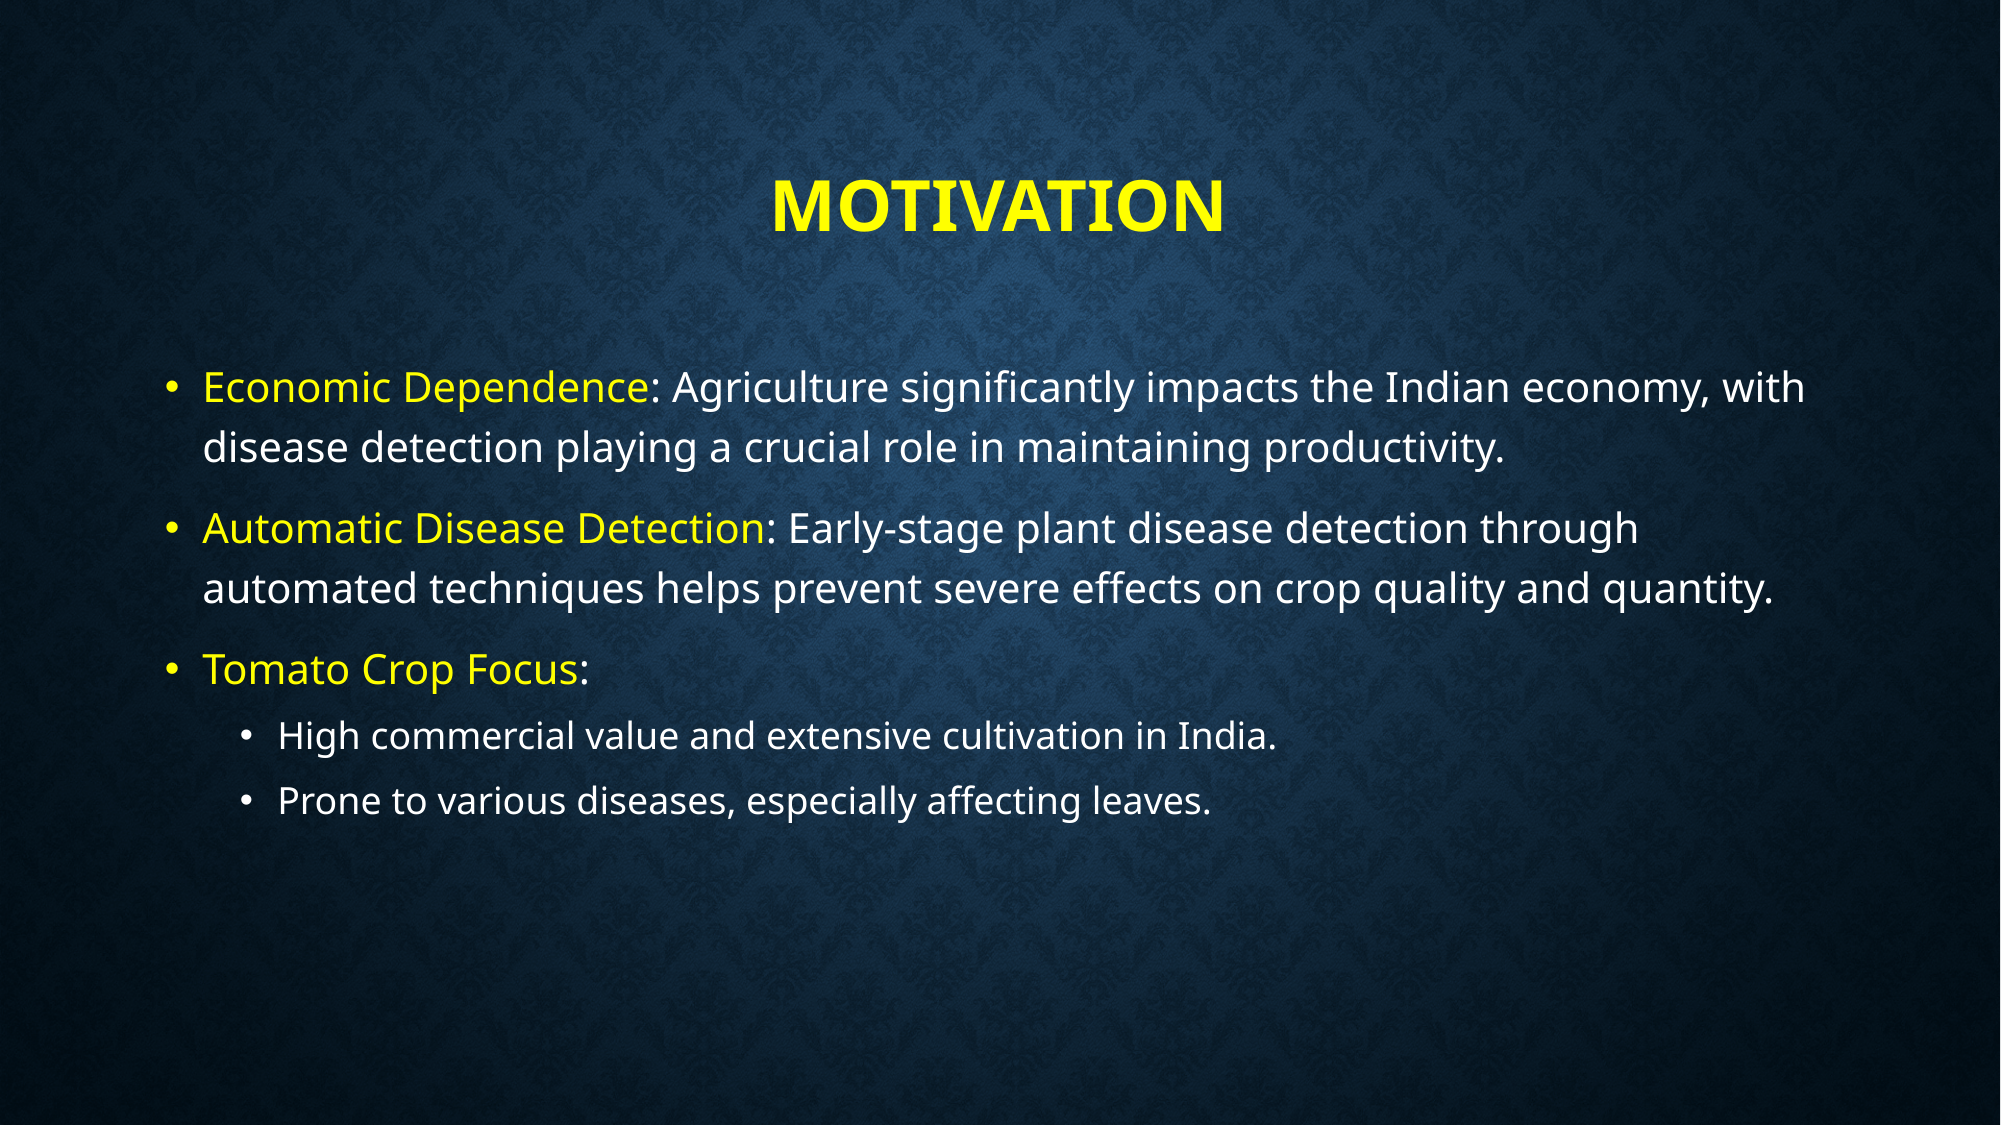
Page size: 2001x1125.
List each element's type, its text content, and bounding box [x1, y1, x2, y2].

title mOTIVATION [149, 99, 1849, 318]
list Economic Dependence: Agriculture significantly impacts the Indian economy, with disease detection playing a crucial role in maintaining productivity. Automatic Disease Detection: Early-stage plant disease detection through automated techniques helps prevent severe effects on crop quality and quantity. Tomato Crop Focus: High commercial value and extensive cultivation in India. Prone to various diseases, especially affecting leaves. [149, 343, 1849, 950]
